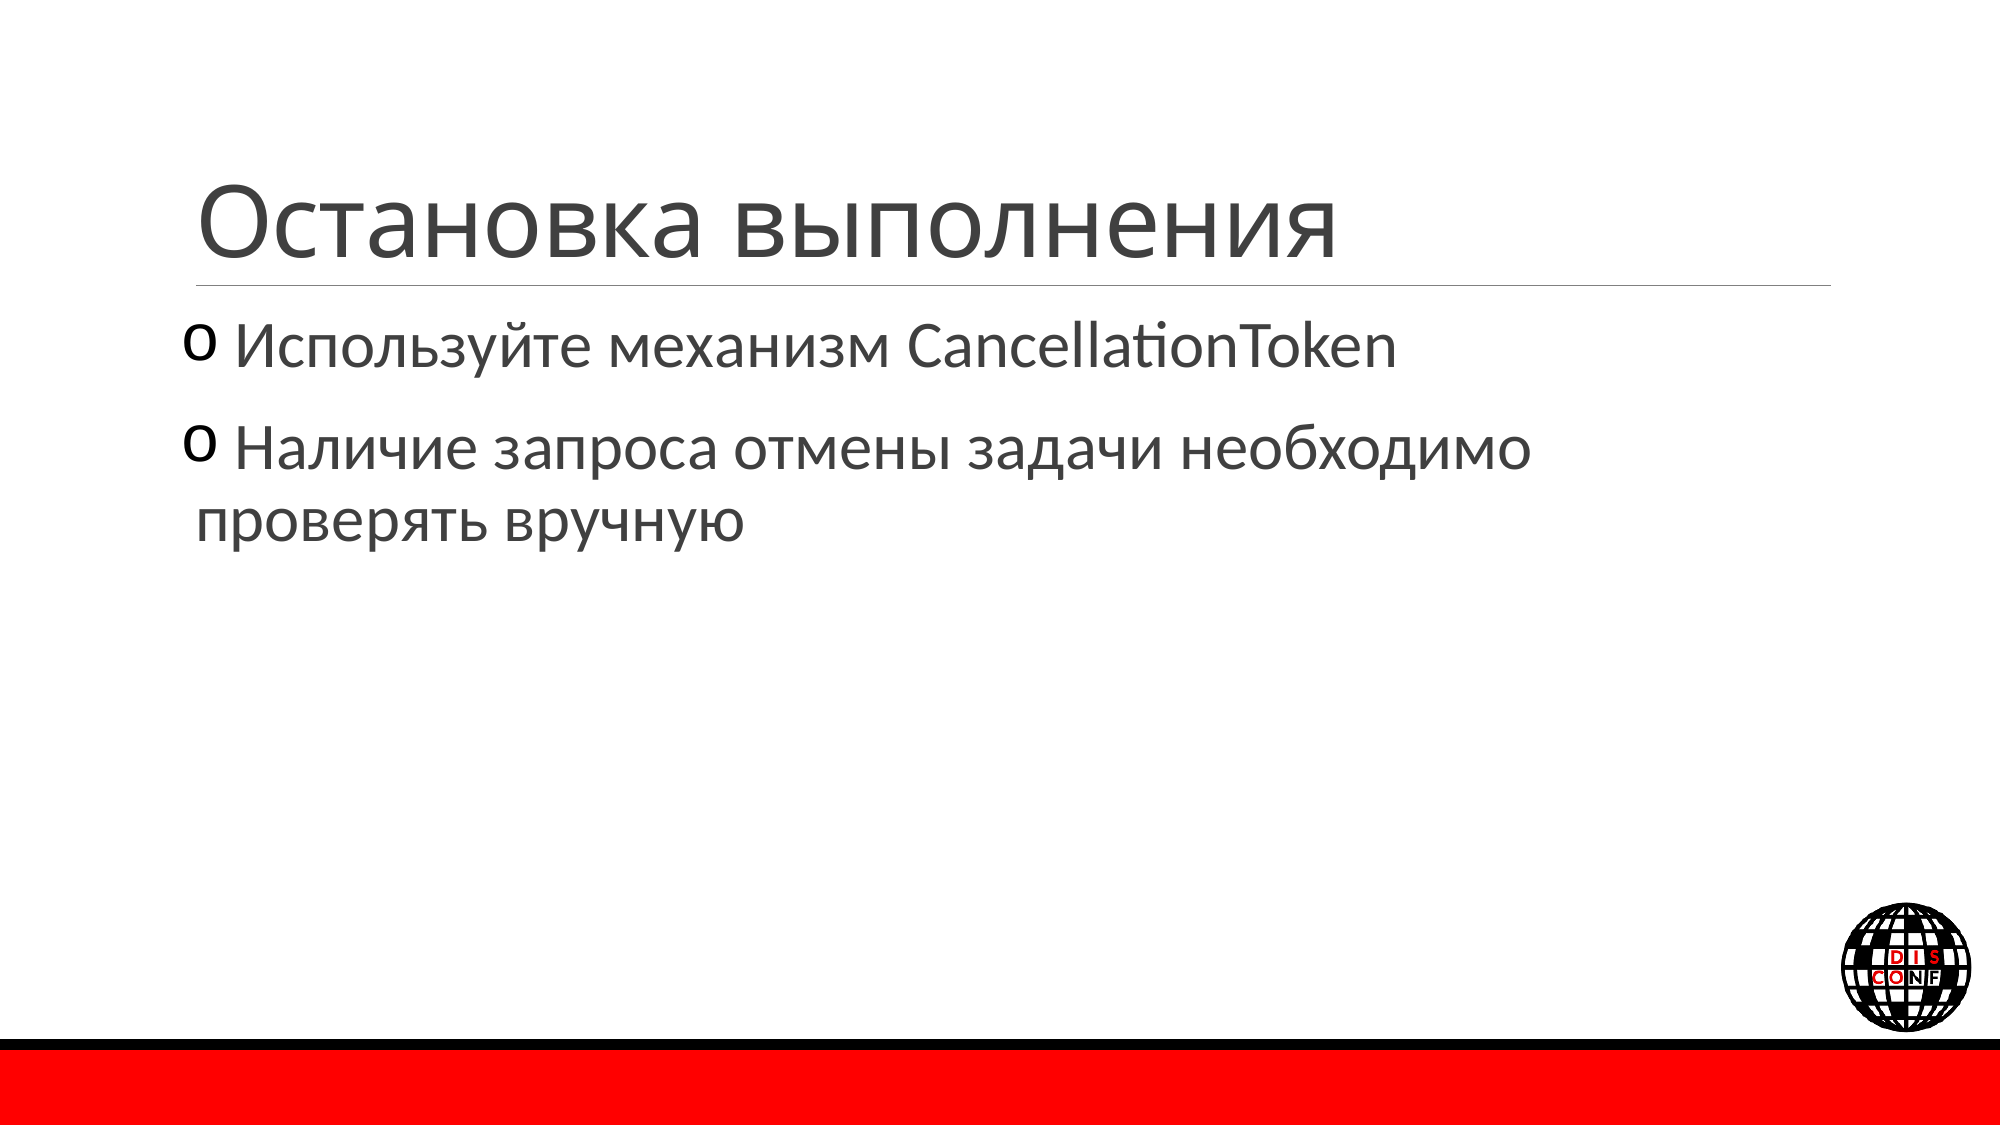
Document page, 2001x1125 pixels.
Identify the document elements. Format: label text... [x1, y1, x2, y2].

list Используйте механизм CancellationToken Наличие запроса отмены задачи необходимо проверять вручную [180, 302, 1830, 963]
title Остановка выполнения [180, 47, 1830, 285]
picture [1839, 901, 1972, 1034]
